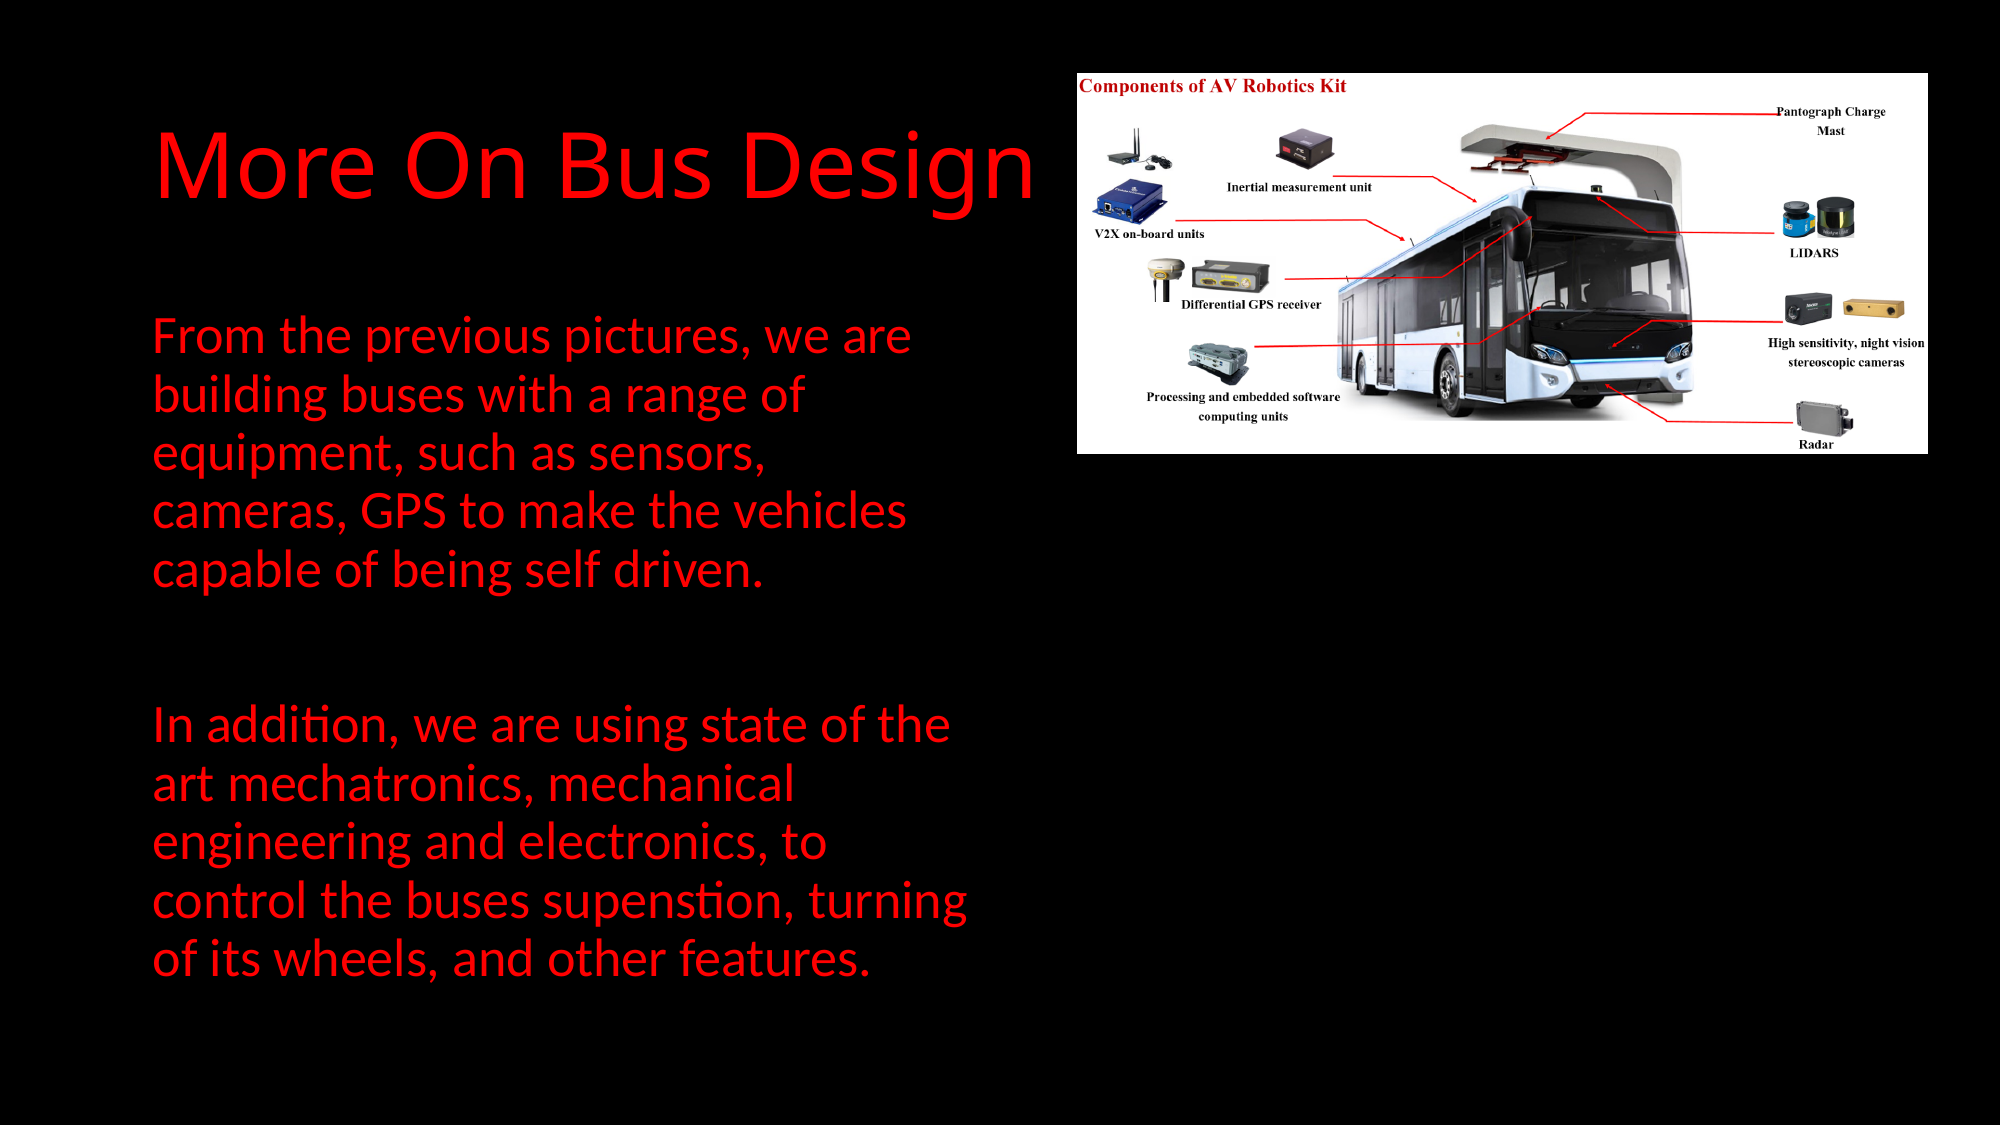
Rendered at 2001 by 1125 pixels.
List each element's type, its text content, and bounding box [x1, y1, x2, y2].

list From the previous pictures, we are building buses with a range of equipment, such as sensors, cameras, GPS to make the vehicles capable of being self driven. In addition, we are using state of the art mechatronics, mechanical engineering and electronics, to control the buses supenstion, turning of its wheels, and other features. [137, 299, 988, 1014]
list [1077, 73, 1928, 454]
title More On Bus Design [137, 59, 1863, 278]
